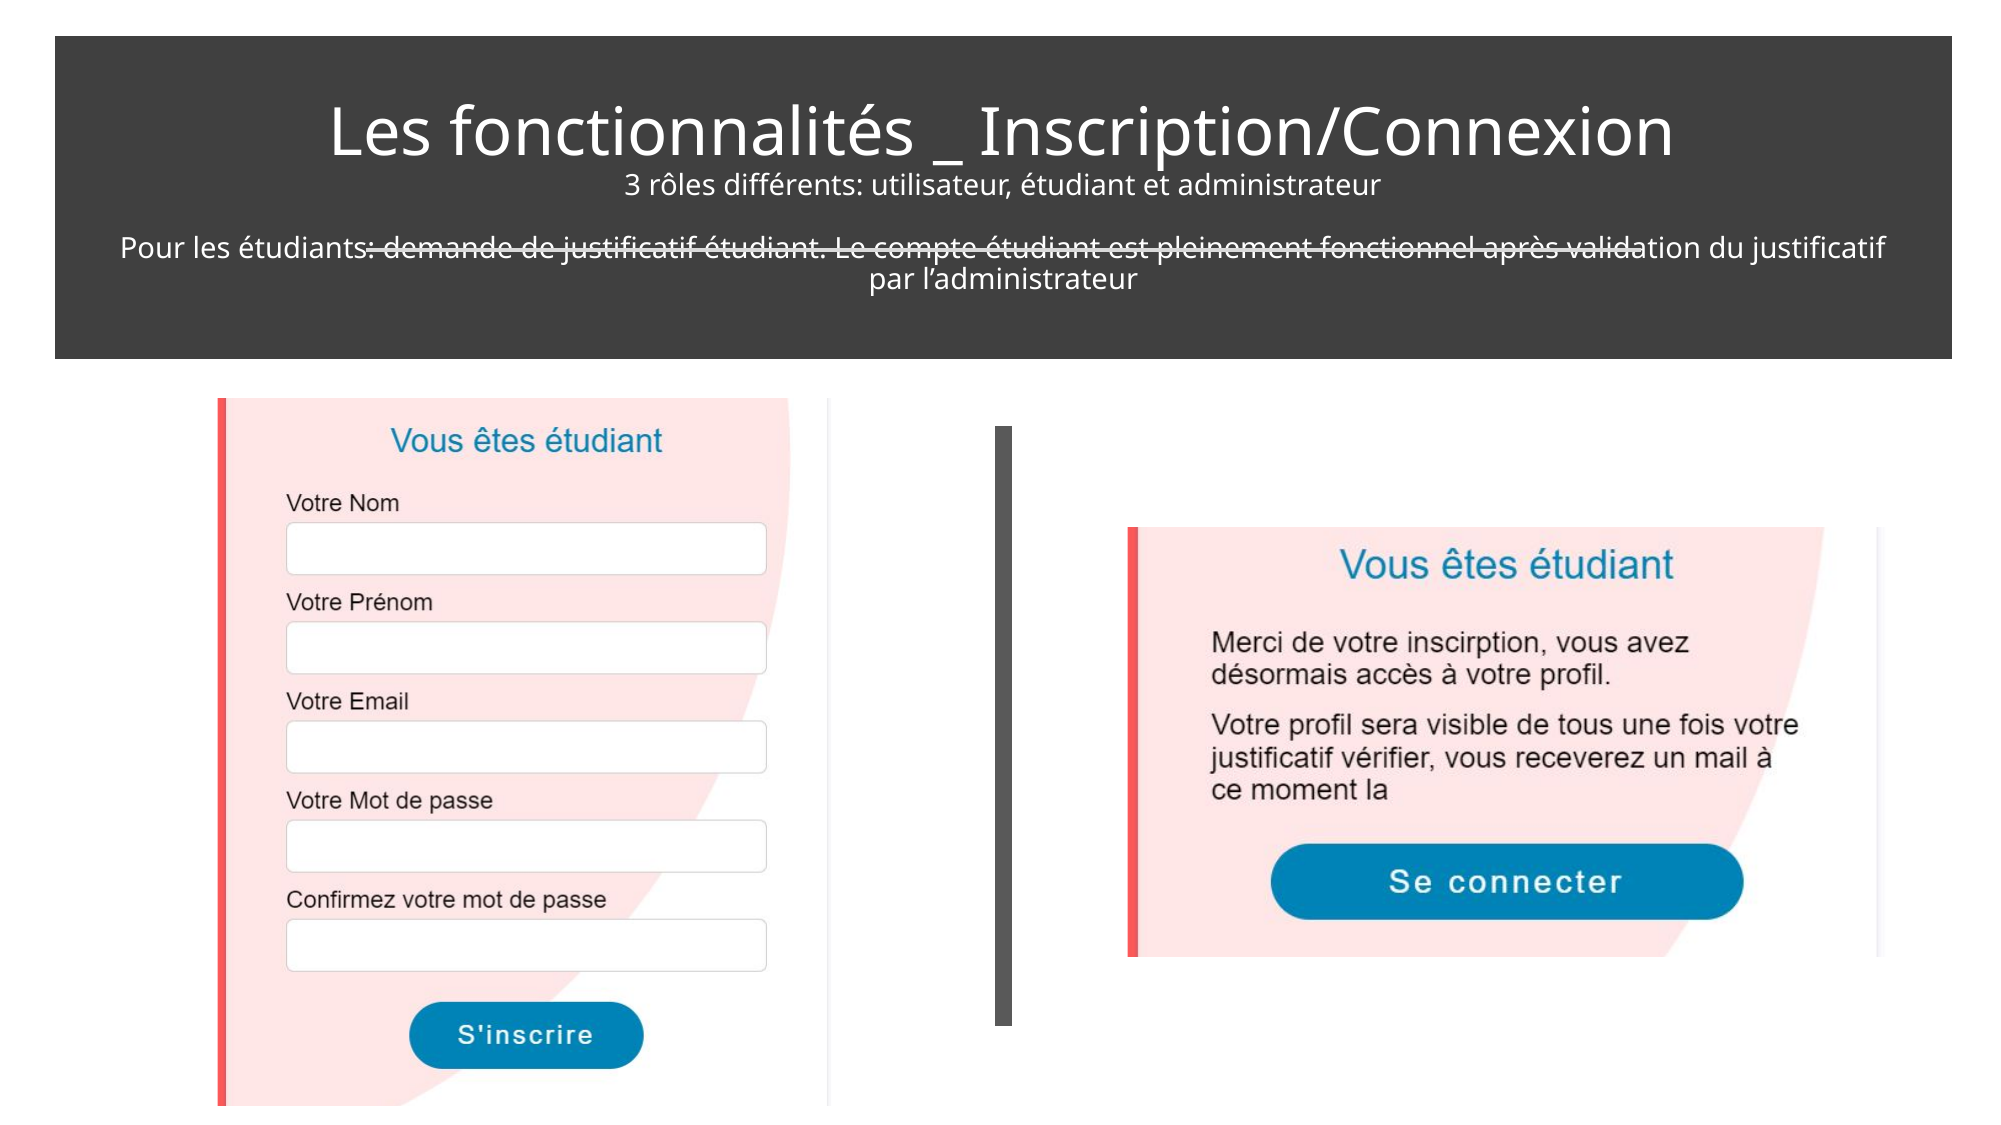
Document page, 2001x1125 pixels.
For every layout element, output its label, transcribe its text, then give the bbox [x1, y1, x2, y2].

picture [1127, 527, 1889, 957]
text_box [64, 45, 1942, 350]
picture [217, 397, 832, 1106]
title Les fonctionnalités _ Inscription/Connexion 3 rôles différents: utilisateur, étudiant et administrateur Pour les étudiants: demande de justificatif étudiant. Le compte étudiant est pleinement fonctionnel après validation du justificatif par l’administrateur [89, 71, 1917, 304]
